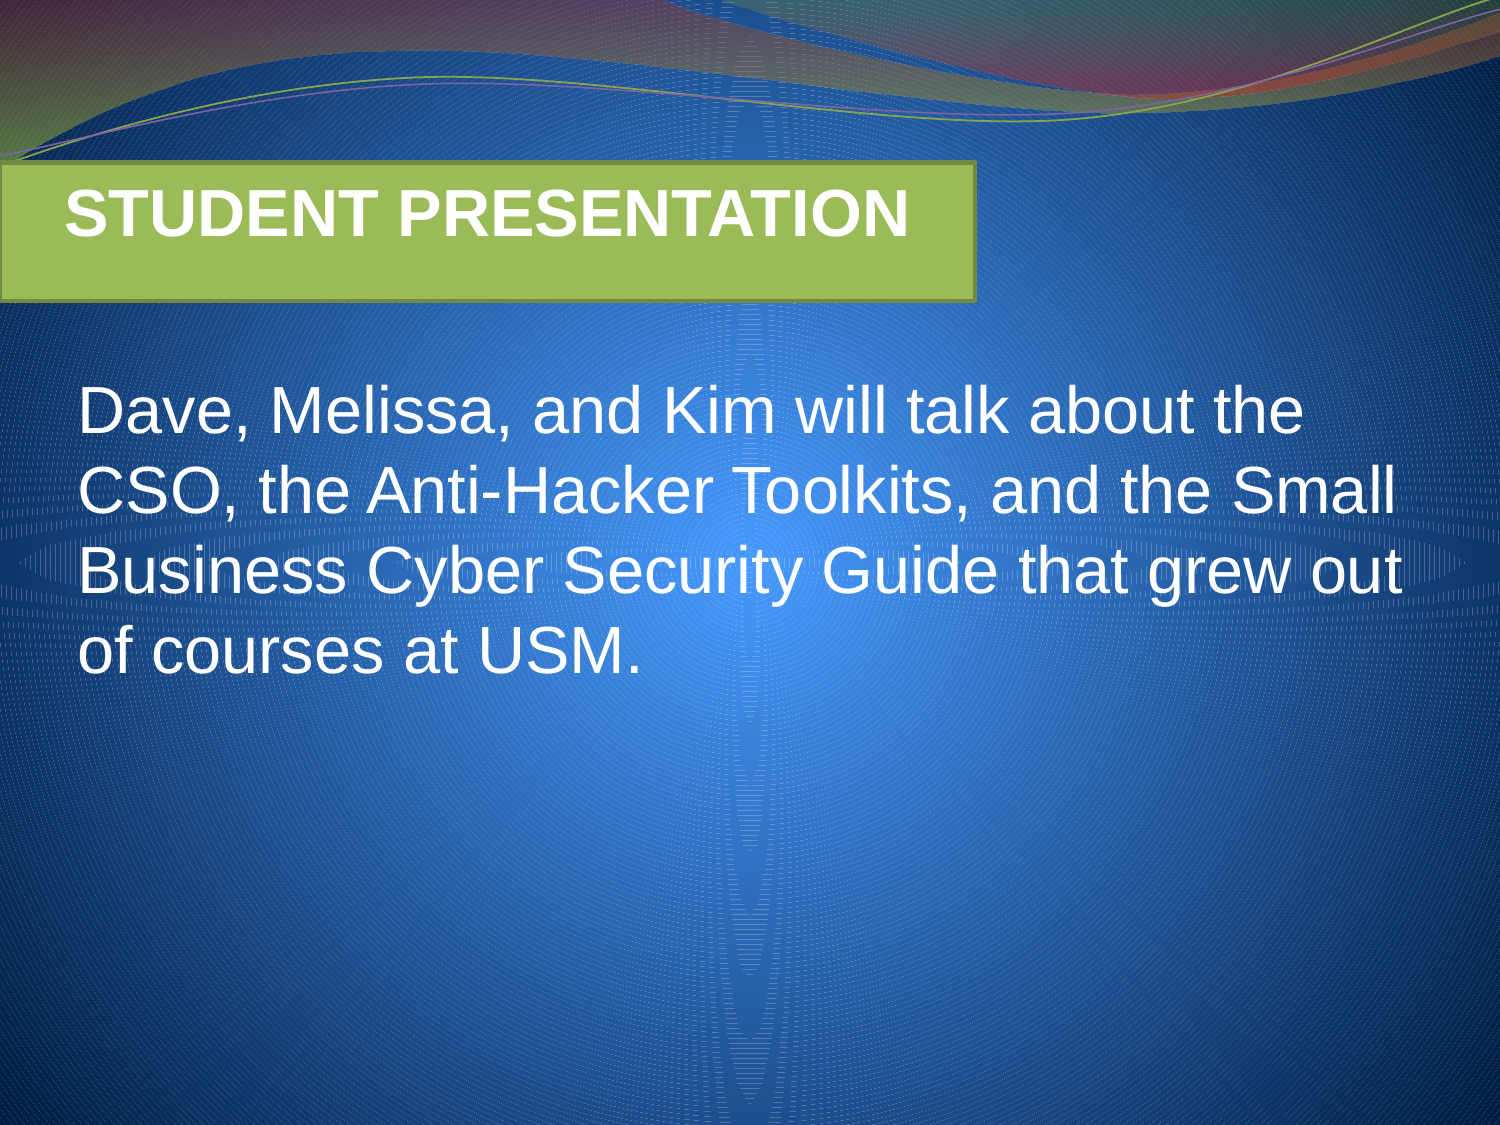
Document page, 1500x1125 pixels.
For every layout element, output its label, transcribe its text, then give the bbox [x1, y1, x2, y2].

text_box STUDENT PRESENTATION [0, 162, 975, 301]
text_box Dave, Melissa, and Kim will talk about the CSO, the Anti-Hacker Toolkits, and the Small Business Cyber Security Guide that grew out of courses at USM. [62, 149, 1438, 838]
